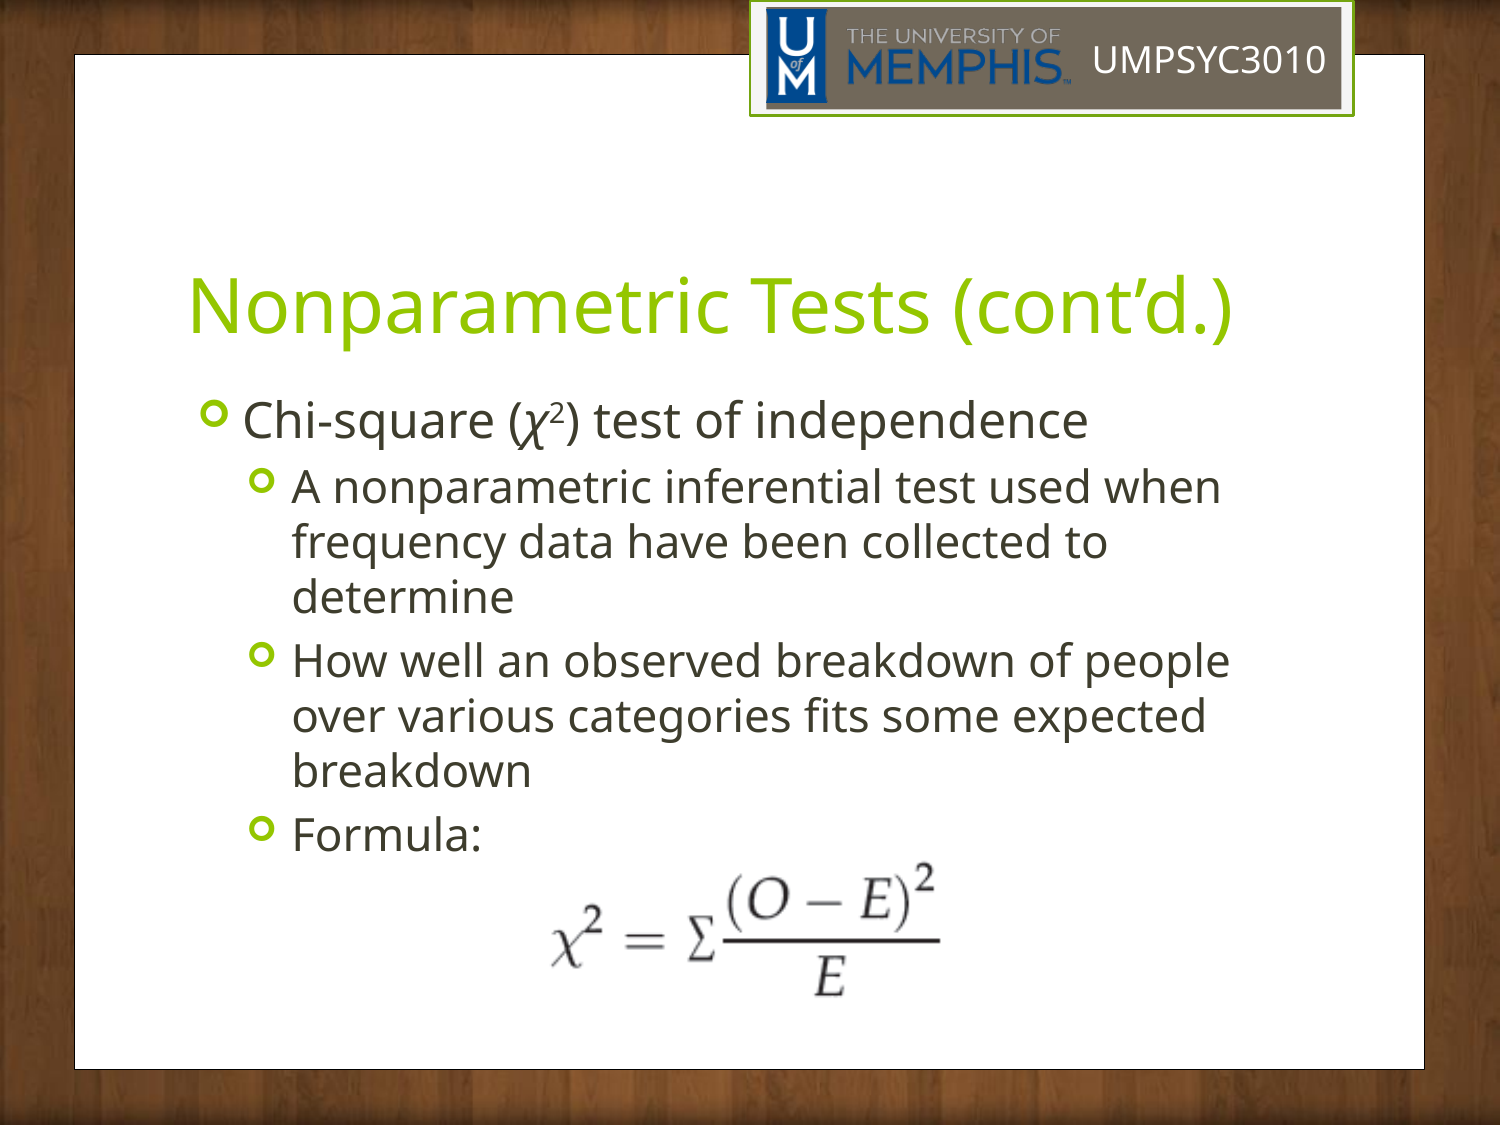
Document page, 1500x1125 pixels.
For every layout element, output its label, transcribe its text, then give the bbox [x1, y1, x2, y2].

list Chi-square (χ2) test of independence A nonparametric inferential test used when frequency data have been collected to determine How well an observed breakdown of people over various categories fits some expected breakdown Formula: [171, 381, 1283, 957]
picture [0, 0, 1500, 1125]
title Nonparametric Tests (cont’d.) [171, 168, 1324, 357]
picture [766, 9, 1071, 103]
picture [543, 849, 951, 1017]
